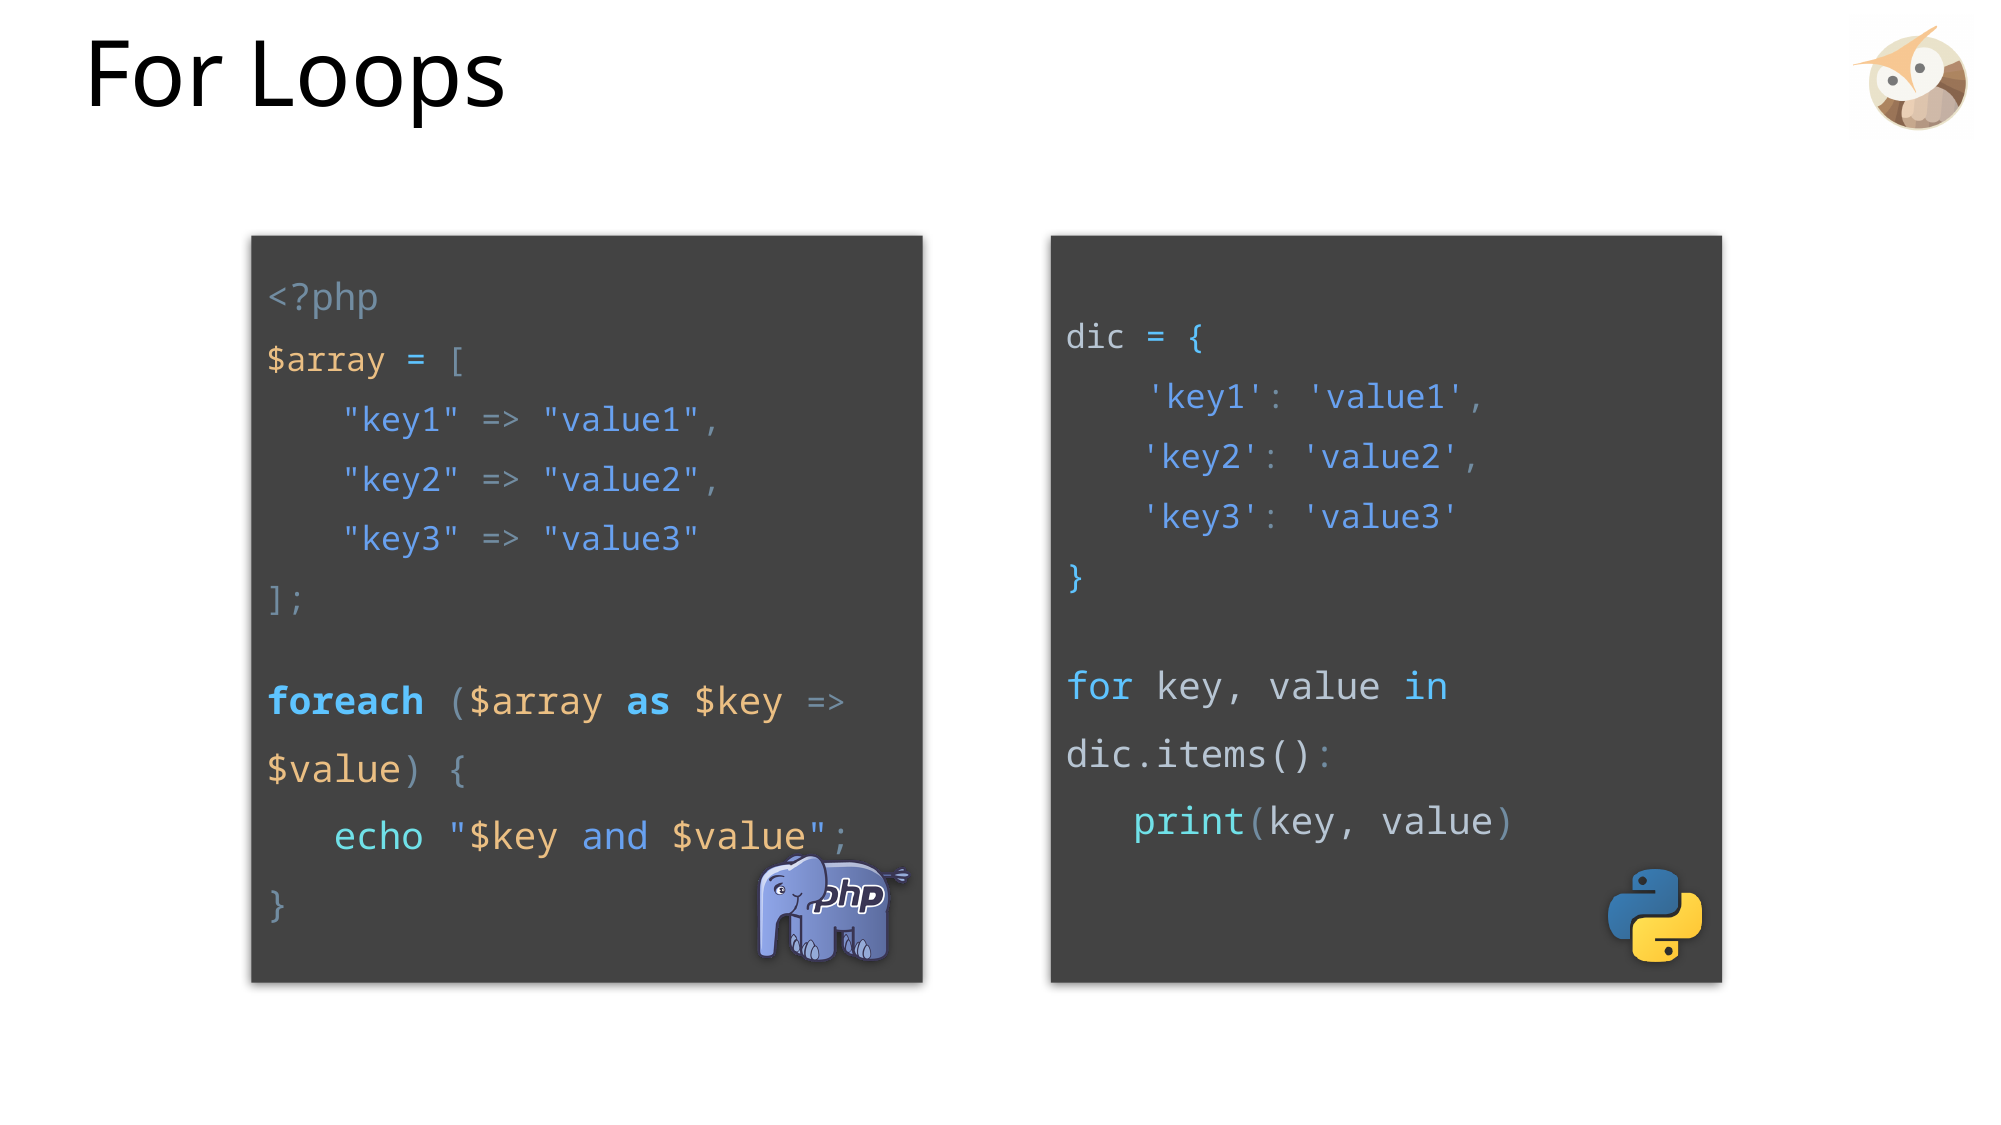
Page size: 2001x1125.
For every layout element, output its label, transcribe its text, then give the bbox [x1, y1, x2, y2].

list <?php $array = [ "key1" => "value1", "key2" => "value2", "key3" => "value3" ]; foreach ($array as $key => $value) { echo "$key and $value"; } [251, 235, 923, 983]
picture [1849, 14, 1974, 140]
title For Loops [68, 14, 1274, 140]
picture [1608, 868, 1702, 963]
text_box dic = { 'key1': 'value1', 'key2': 'value2', 'key3': 'value3' } for key, value in dic.items(): print(key, value) [1050, 235, 1723, 983]
picture [757, 853, 911, 963]
